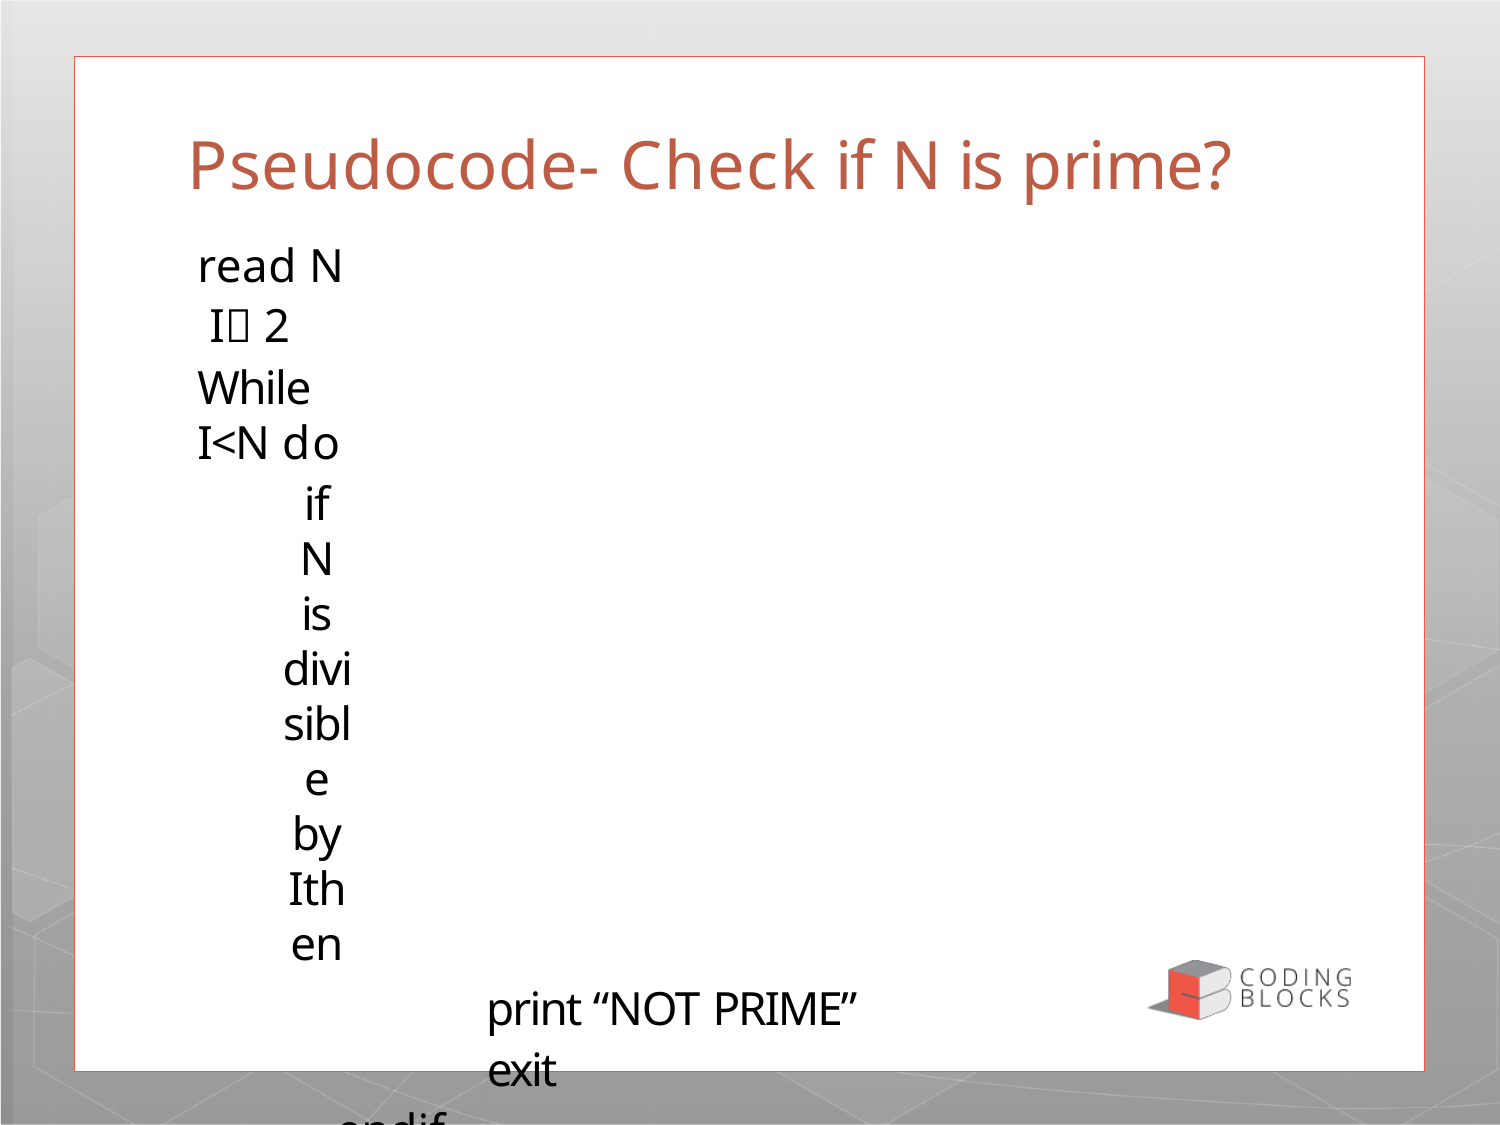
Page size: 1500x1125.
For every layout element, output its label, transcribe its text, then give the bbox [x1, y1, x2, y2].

picture [0, 0, 1500, 1125]
text_box read N I 2 While I<N do if N is divisible by Ithen print “NOT PRIME” exit endif I I+1 endwhile print “IS PRIME” exit [195, 229, 881, 1125]
picture [1146, 960, 1351, 1021]
title Pseudocode- Check if N is prime? [185, 120, 1279, 311]
